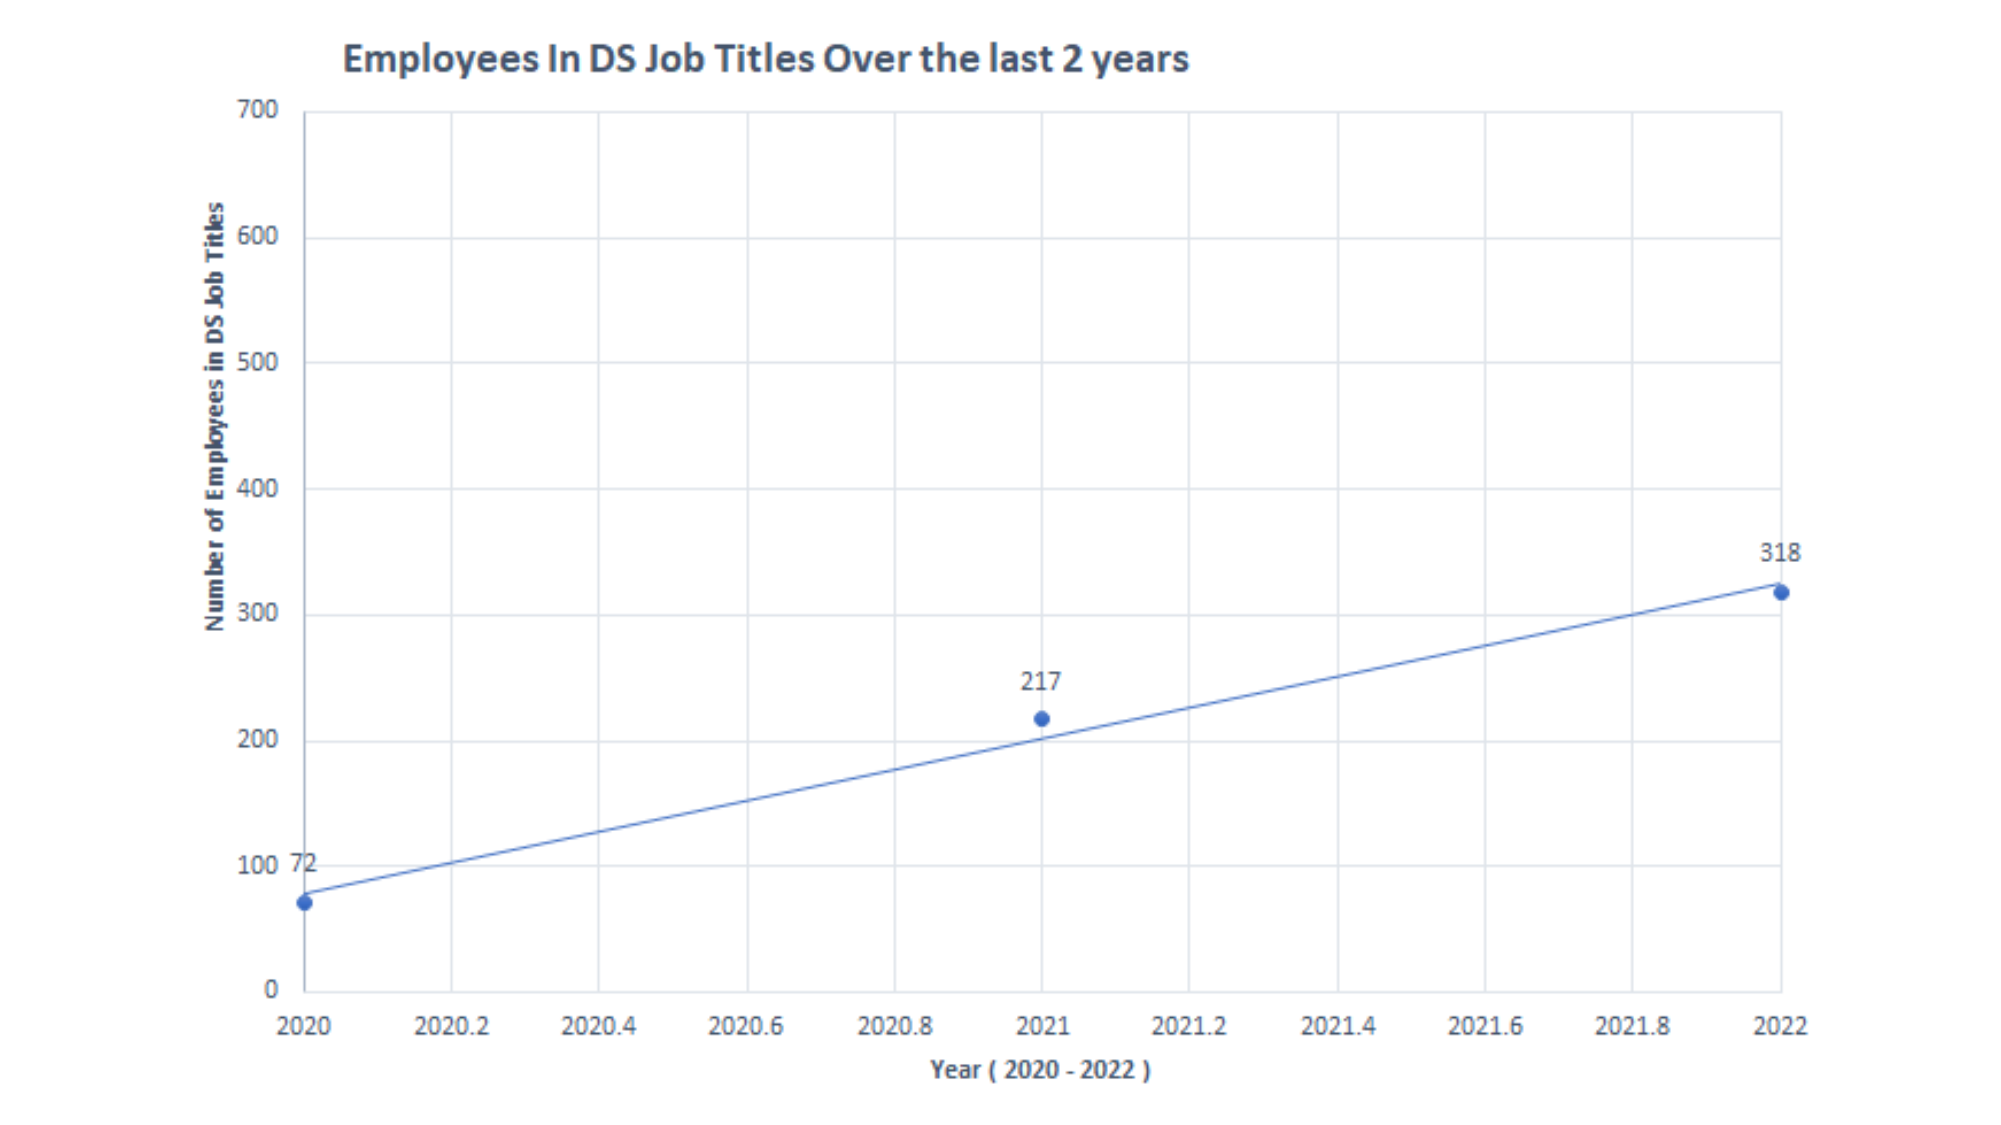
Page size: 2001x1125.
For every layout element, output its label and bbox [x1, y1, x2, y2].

picture [157, 0, 1843, 1125]
